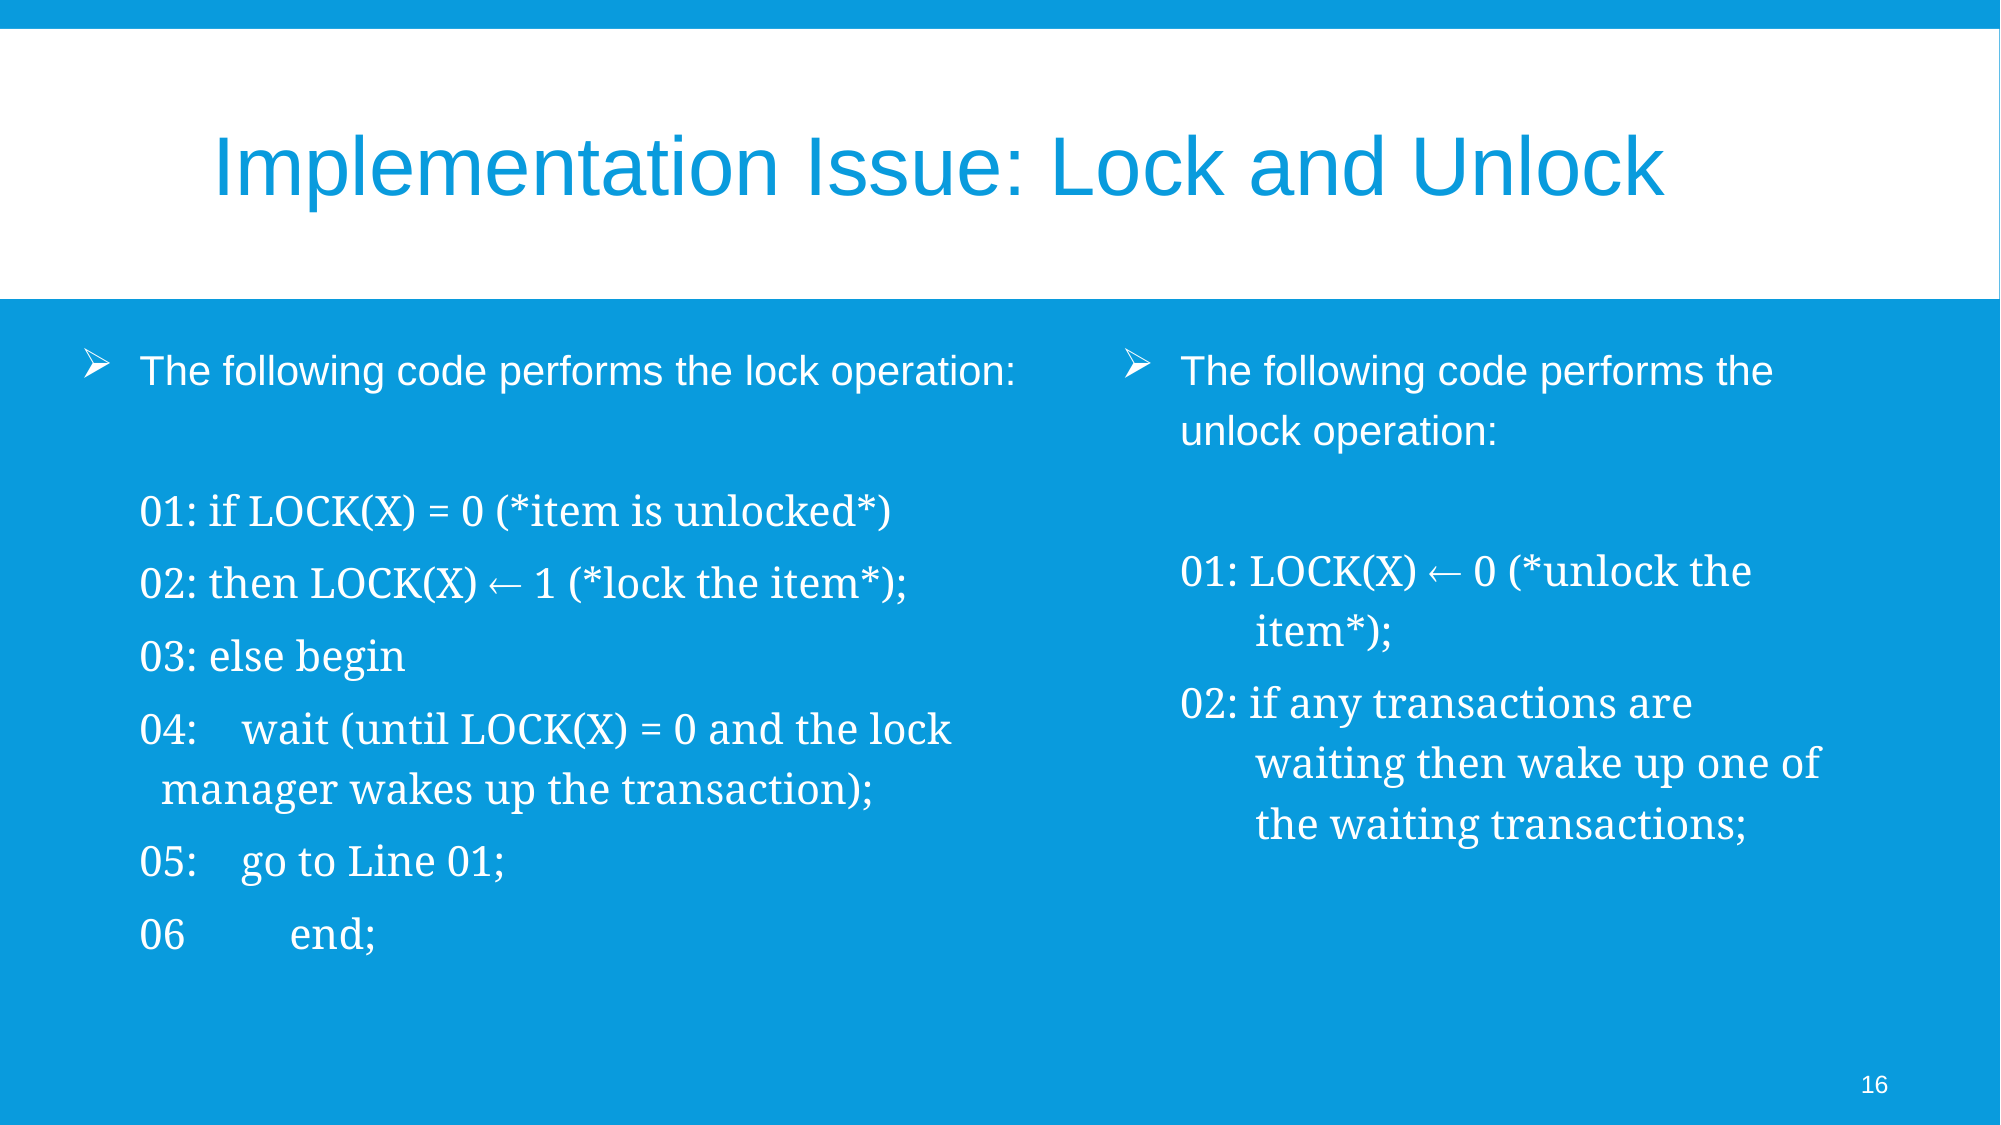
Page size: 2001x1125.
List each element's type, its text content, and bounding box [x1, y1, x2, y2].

title Implementation Issue: Lock and Unlock [197, 46, 1803, 295]
list The following code performs the lock operation: 01: if LOCK(X) = 0 (*item is unlocked*) 02: then LOCK(X)  1 (*lock the item*); 03: else begin 04: wait (until LOCK(X) = 0 and the lock manager wakes up the transaction); 05: go to Line 01; 06 end; [65, 326, 1091, 1017]
slide_number 16 [1748, 1053, 1904, 1114]
text_box The following code performs the unlock operation: 01: LOCK(X)  0 (*unlock the item*); 02: if any transactions are waiting then wake up one of the waiting transactions; [1106, 326, 1910, 1016]
